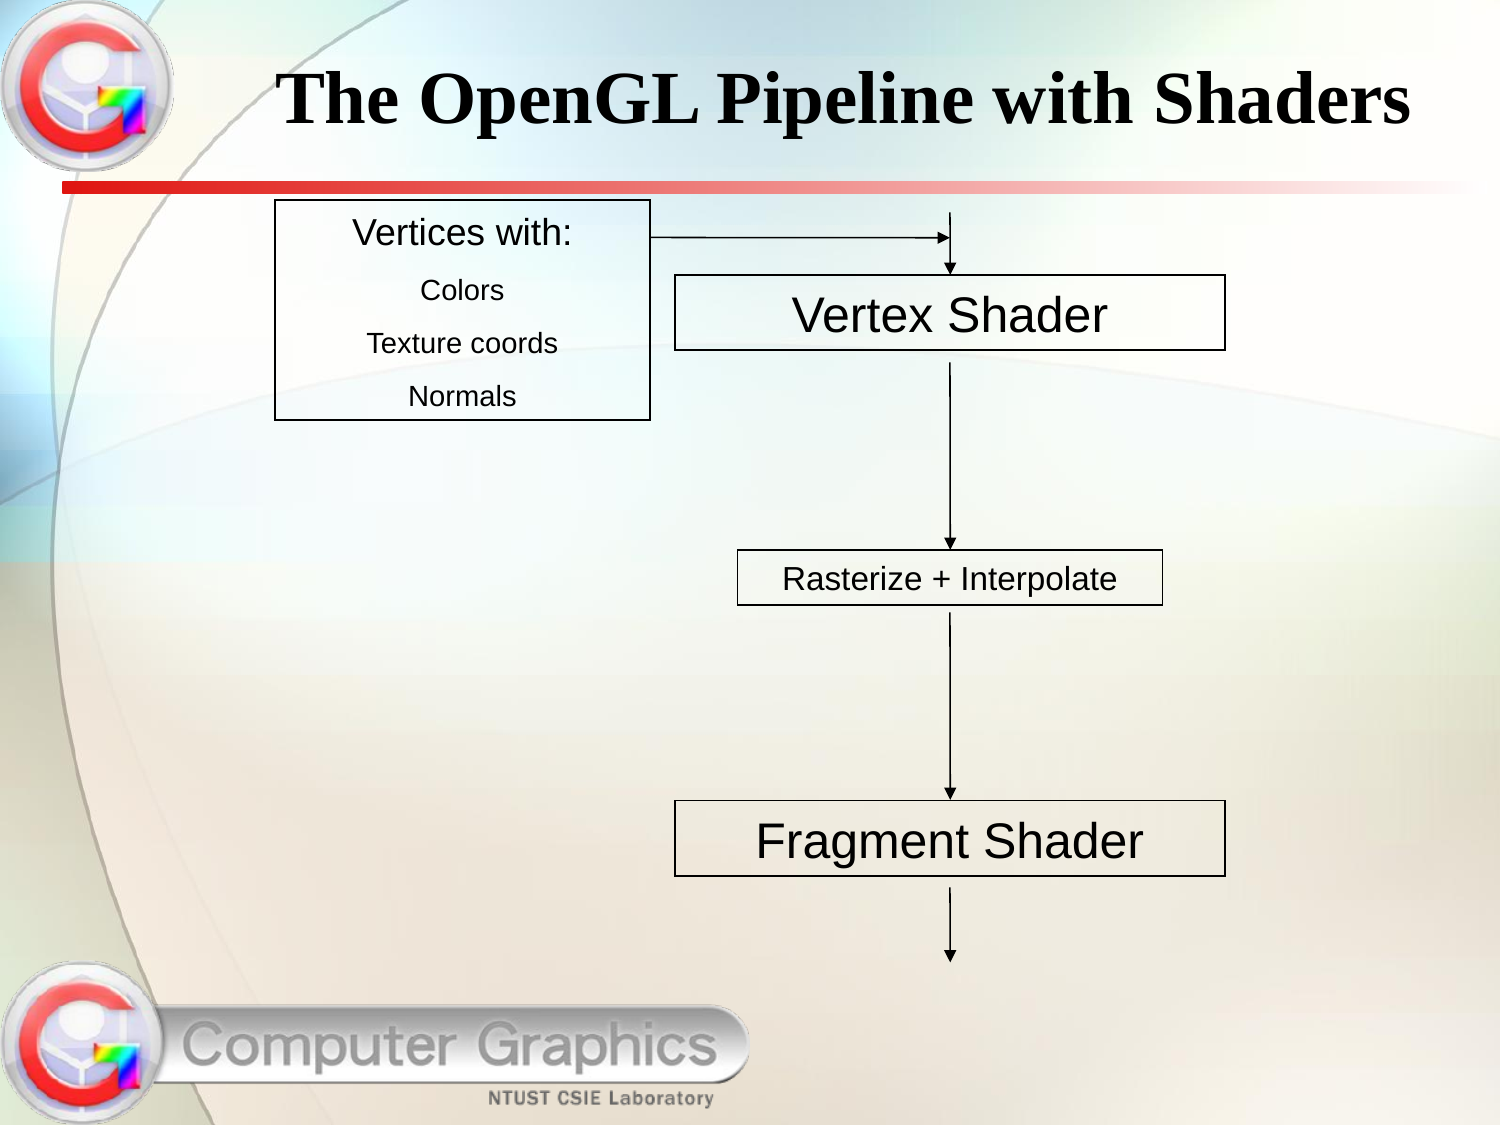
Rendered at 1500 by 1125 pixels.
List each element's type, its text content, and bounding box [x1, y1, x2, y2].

text_box Vertices with: Colors Texture coords Normals [274, 200, 650, 420]
text_box Rasterize + Interpolate [737, 549, 1163, 606]
text_box [943, 887, 957, 963]
text_box Fragment Shader [675, 800, 1225, 877]
text_box [943, 212, 957, 275]
text_box [944, 362, 957, 550]
picture [0, 0, 1500, 1125]
title The OpenGL Pipeline with Shaders [199, 11, 1488, 176]
text_box [944, 612, 957, 800]
text_box [650, 231, 950, 244]
text_box Vertex Shader [675, 274, 1225, 351]
